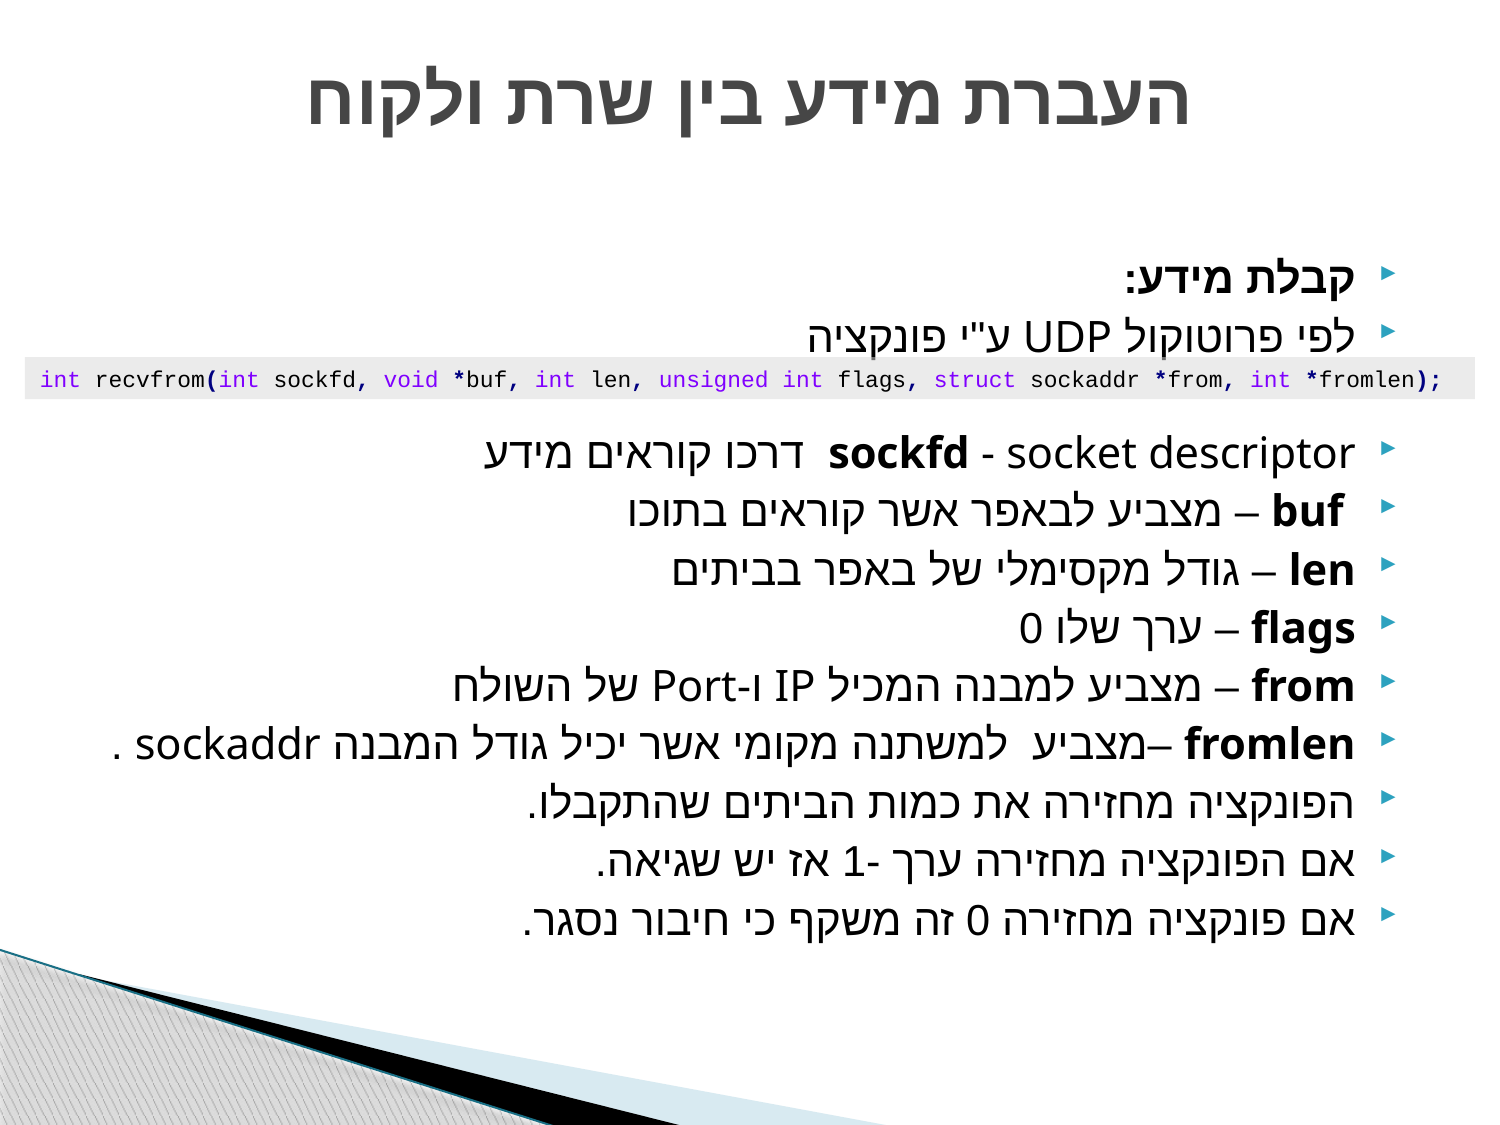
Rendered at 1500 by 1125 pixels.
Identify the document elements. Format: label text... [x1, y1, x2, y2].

list קבלת מידע: לפי פרוטוקול UDP ע"י פונקציה sockfd - socket descriptor דרכו קוראים מידע buf – מצביע לבאפר אשר קוראים בתוכו len – גודל מקסימלי של באפר בביתים flags – ערך שלו 0 from – מצביע למבנה המכיל IP ו-Port של השולח fromlen –מצביע למשתנה מקומי אשר יכיל גודל המבנה sockaddr . הפונקציה מחזירה את כמות הביתים שהתקבלו. אם הפונקציה מחזירה ערך -1 אז יש שגיאה. אם פונקציה מחזירה 0 זה משקף כי חיבור נסגר. [75, 400, 1425, 986]
text_box int recvfrom(int sockfd, void *buf, int len, unsigned int flags, struct sockaddr *from, int *fromlen); [24, 357, 1475, 400]
list קבלת מידע: לפי פרוטוקול UDP ע"י פונקציה sockfd - socket descriptor דרכו קוראים מידע buf – מצביע לבאפר אשר קוראים בתוכו len – גודל מקסימלי של באפר בביתים flags – ערך שלו 0 from – מצביע למבנה המכיל IP ו-Port של השולח fromlen –מצביע למשתנה מקומי אשר יכיל גודל המבנה sockaddr . הפונקציה מחזירה את כמות הביתים שהתקבלו. אם הפונקציה מחזירה ערך -1 אז יש שגיאה. אם פונקציה מחזירה 0 זה משקף כי חיבור נסגר. [75, 242, 1425, 357]
title העברת מידע בין שרת ולקוח [75, 45, 1425, 233]
